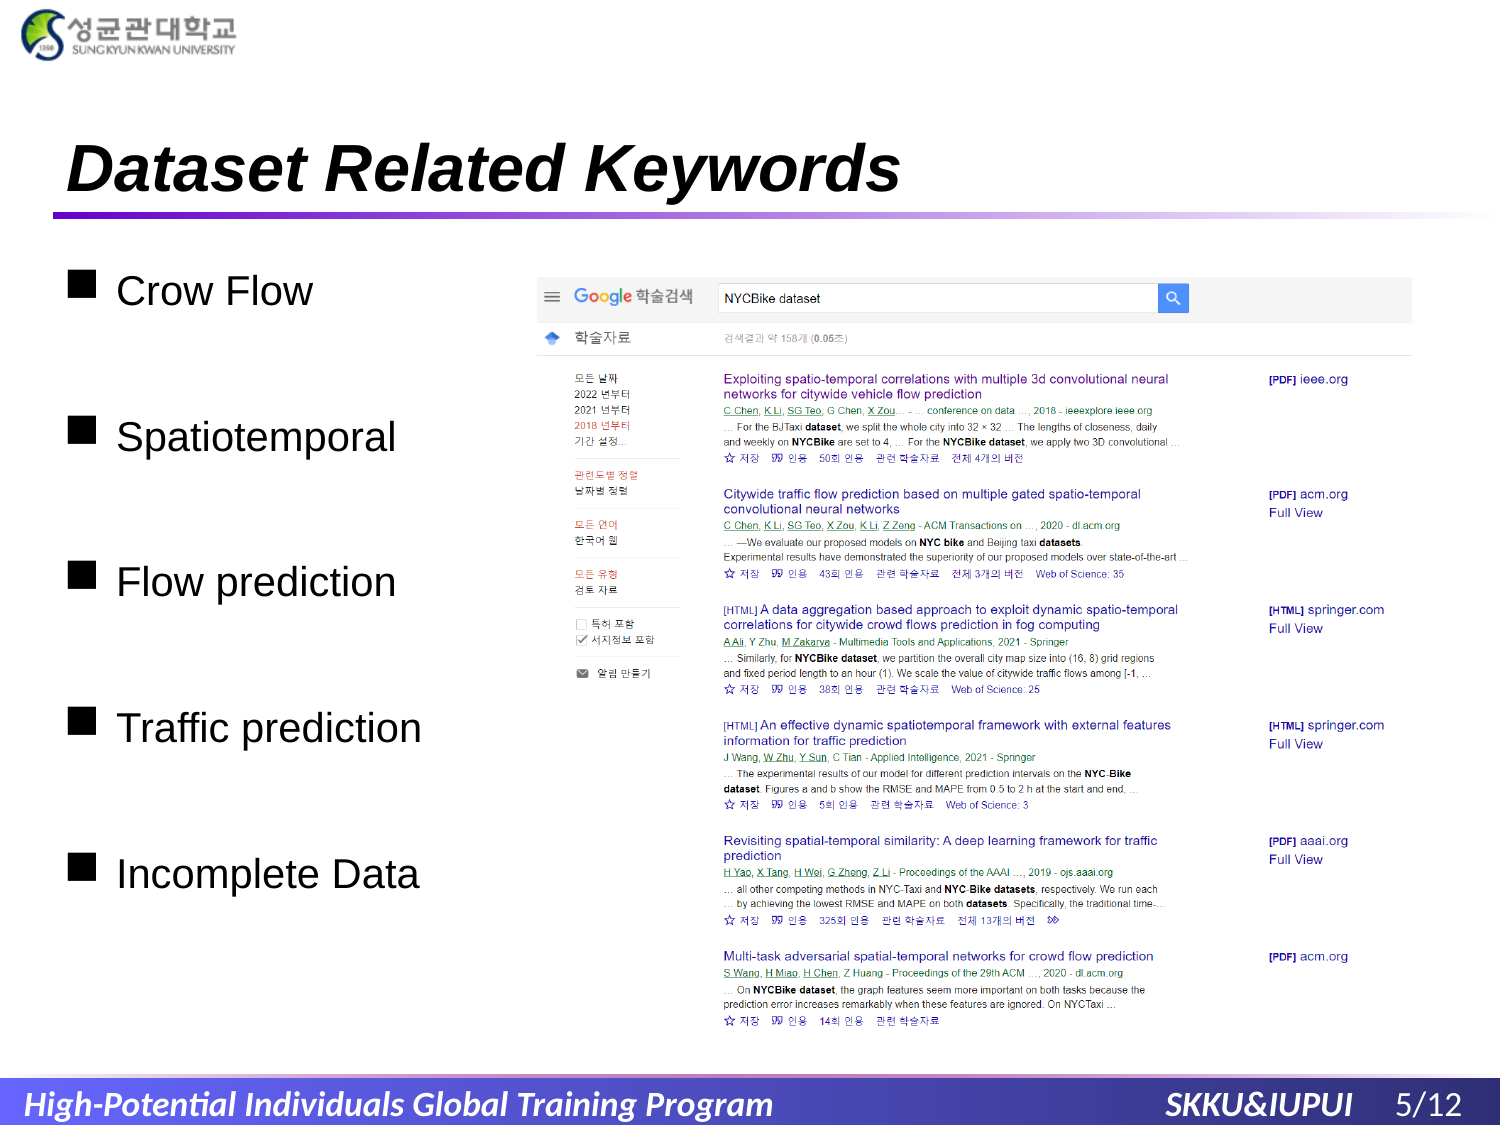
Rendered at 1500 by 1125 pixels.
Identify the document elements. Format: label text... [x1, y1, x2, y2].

picture [0, 0, 254, 65]
title Dataset Related Keywords [50, 24, 1463, 213]
list Crow Flow Spatiotemporal Flow prediction Traffic prediction Incomplete Data [52, 255, 1466, 1059]
picture [537, 276, 1412, 1038]
